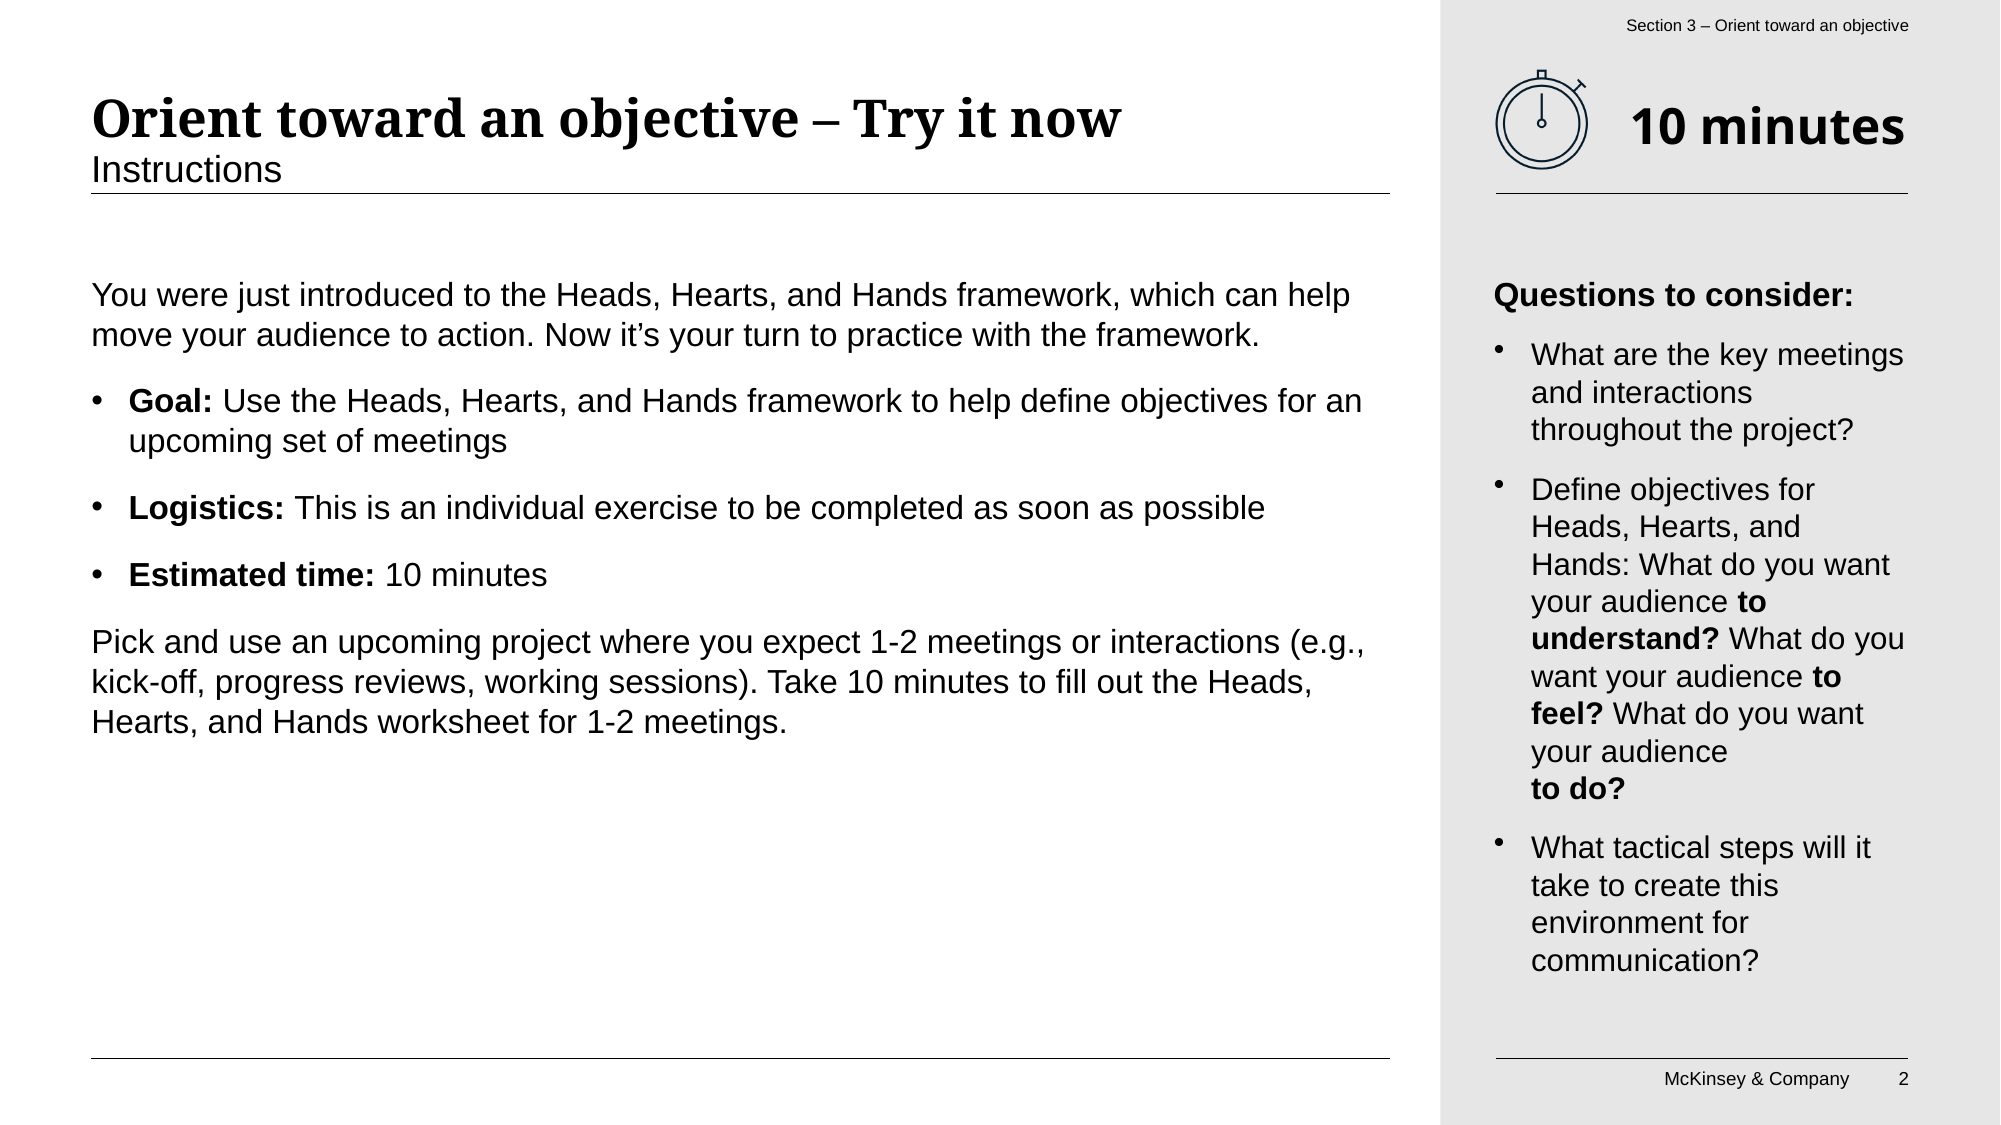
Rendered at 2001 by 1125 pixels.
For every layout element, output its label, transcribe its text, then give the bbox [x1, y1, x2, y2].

title Orient toward an objective – Try it now [91, 85, 1390, 145]
list Section 3 – Orient toward an objective [1495, 14, 1910, 35]
picture [1491, 69, 1592, 170]
subtitle Instructions [91, 145, 1390, 798]
